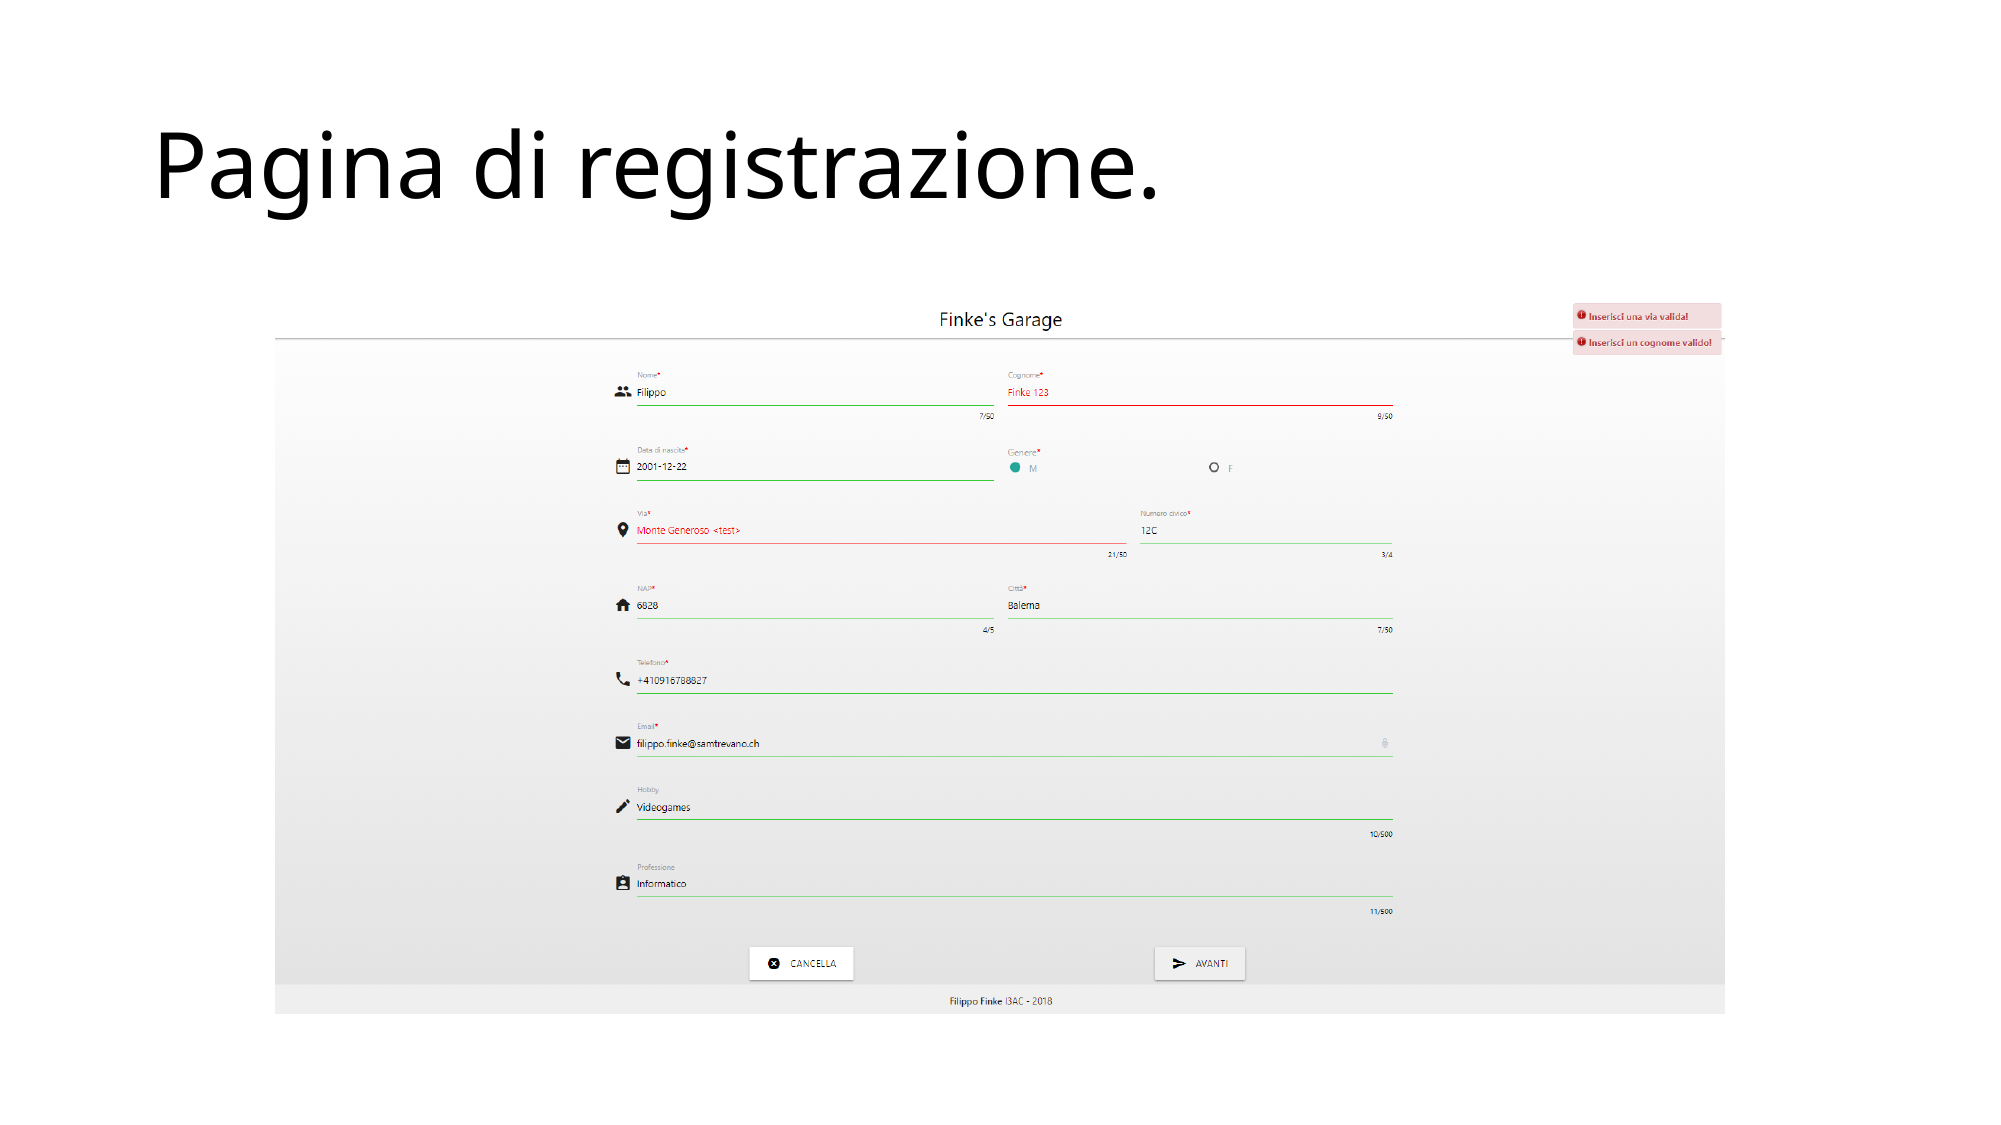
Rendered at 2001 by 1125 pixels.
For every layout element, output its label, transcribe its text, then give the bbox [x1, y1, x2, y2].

title Pagina di registrazione. [137, 59, 1863, 278]
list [275, 299, 1725, 1014]
